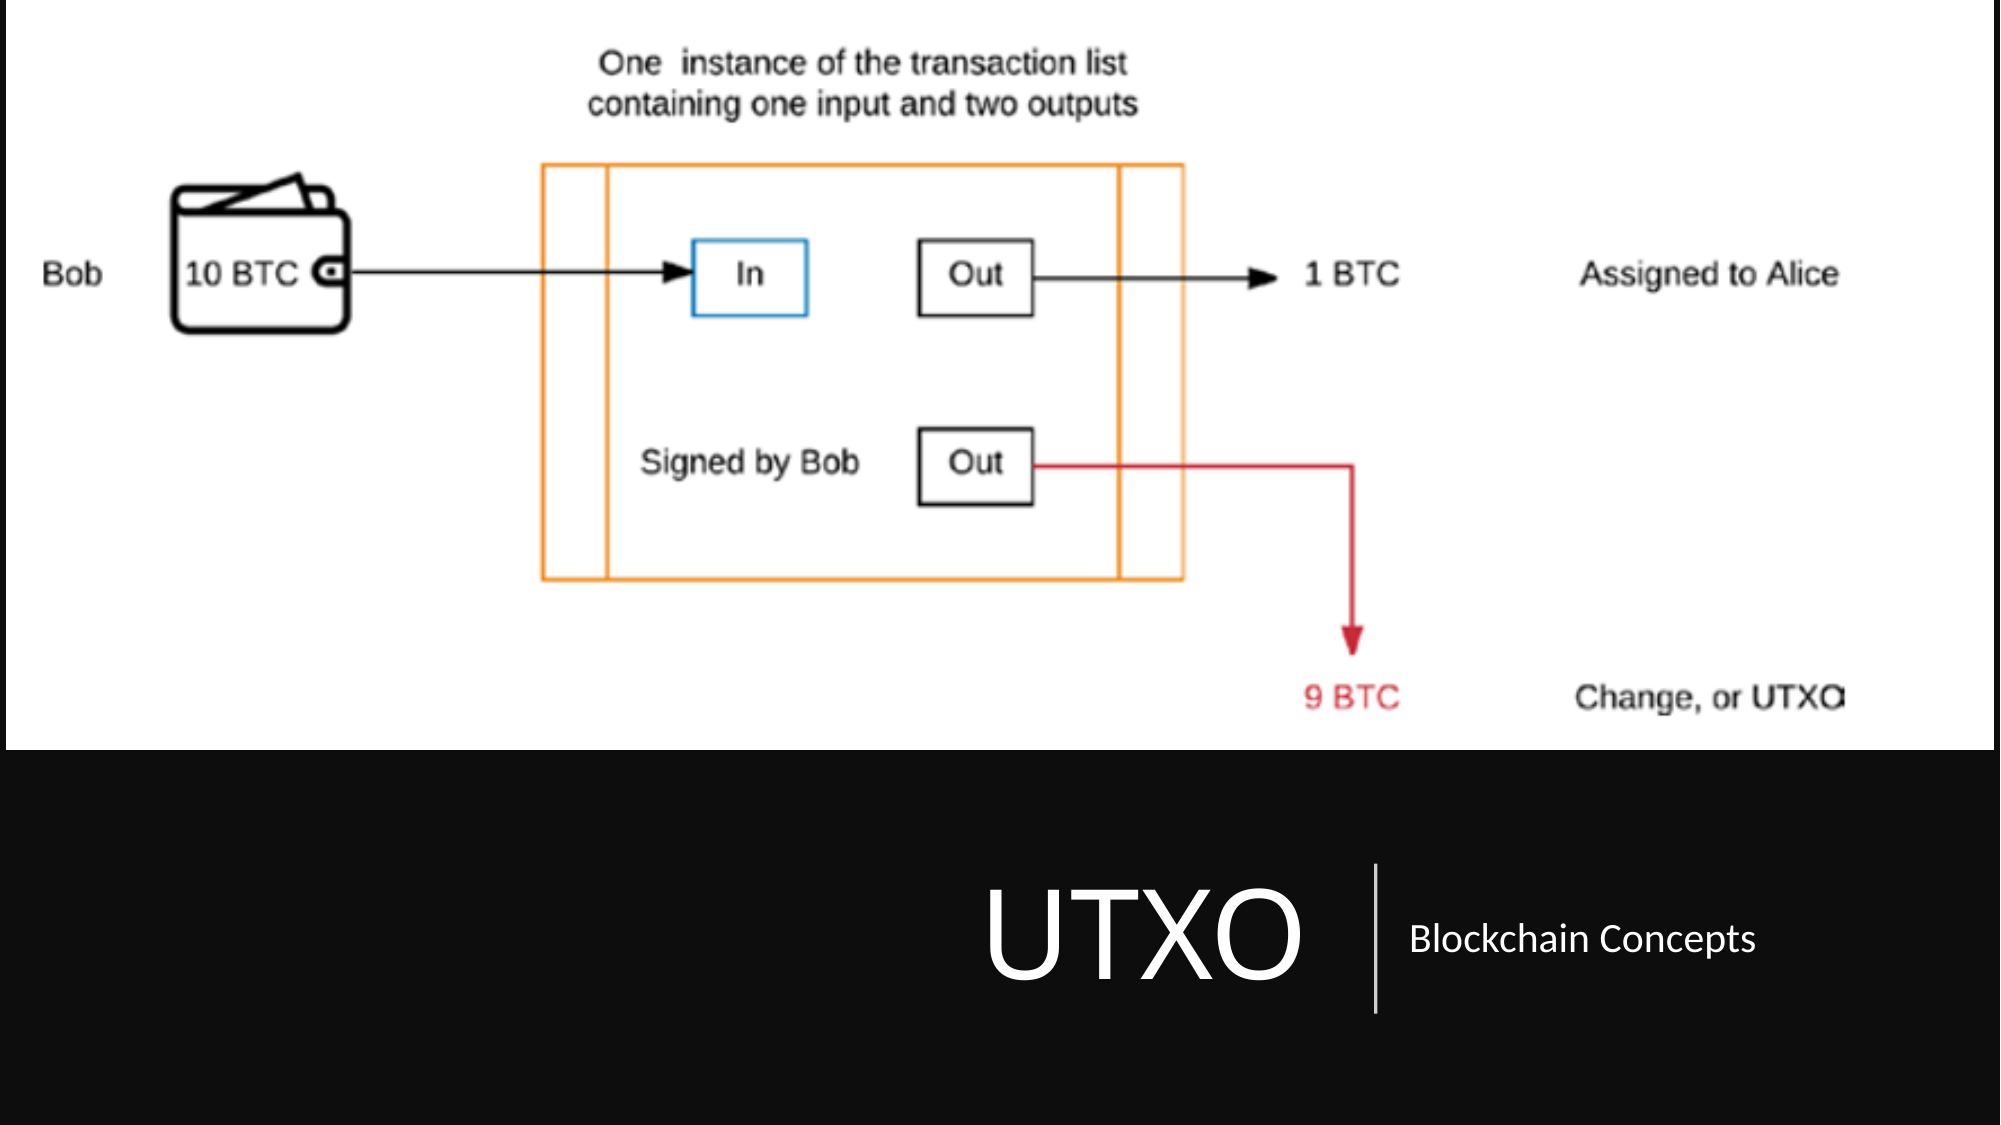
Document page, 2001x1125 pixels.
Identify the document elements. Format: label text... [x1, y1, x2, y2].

title UTXO [71, 835, 1357, 1043]
list Blockchain Concepts [1394, 835, 1883, 1043]
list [6, 0, 1994, 750]
